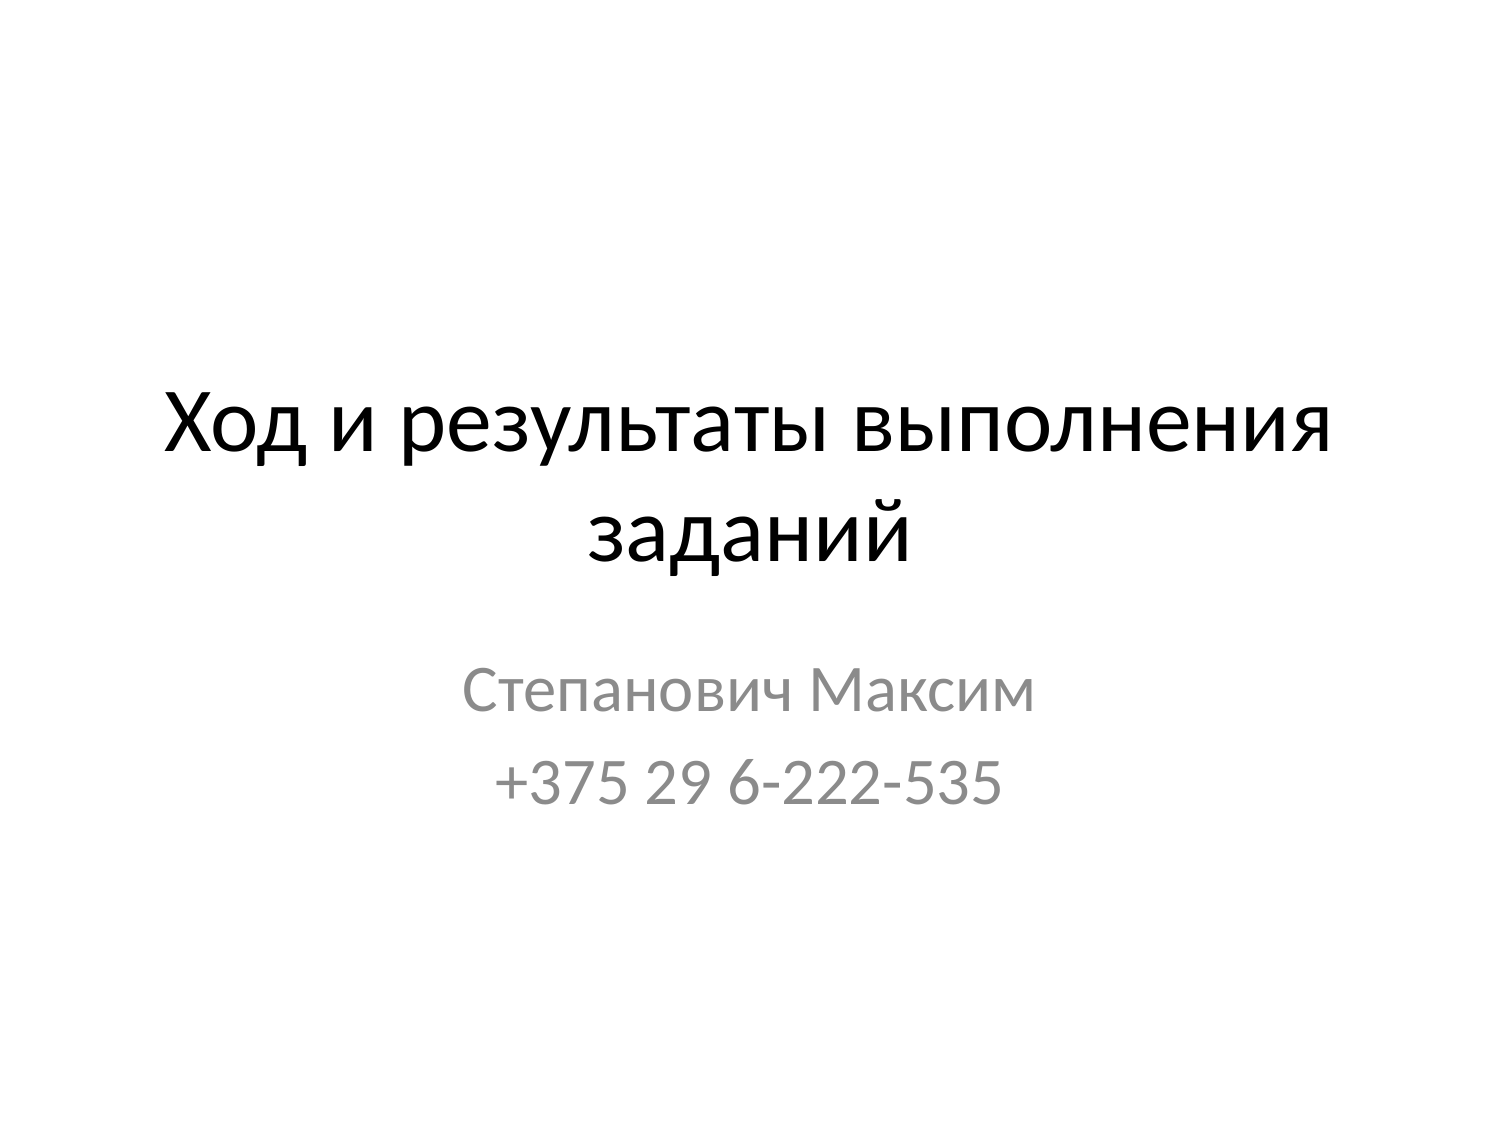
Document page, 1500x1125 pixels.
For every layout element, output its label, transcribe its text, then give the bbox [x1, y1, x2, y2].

title Ход и результаты выполнения заданий [112, 349, 1388, 591]
subtitle Степанович Максим +375 29 6-222-535 [225, 637, 1275, 925]
